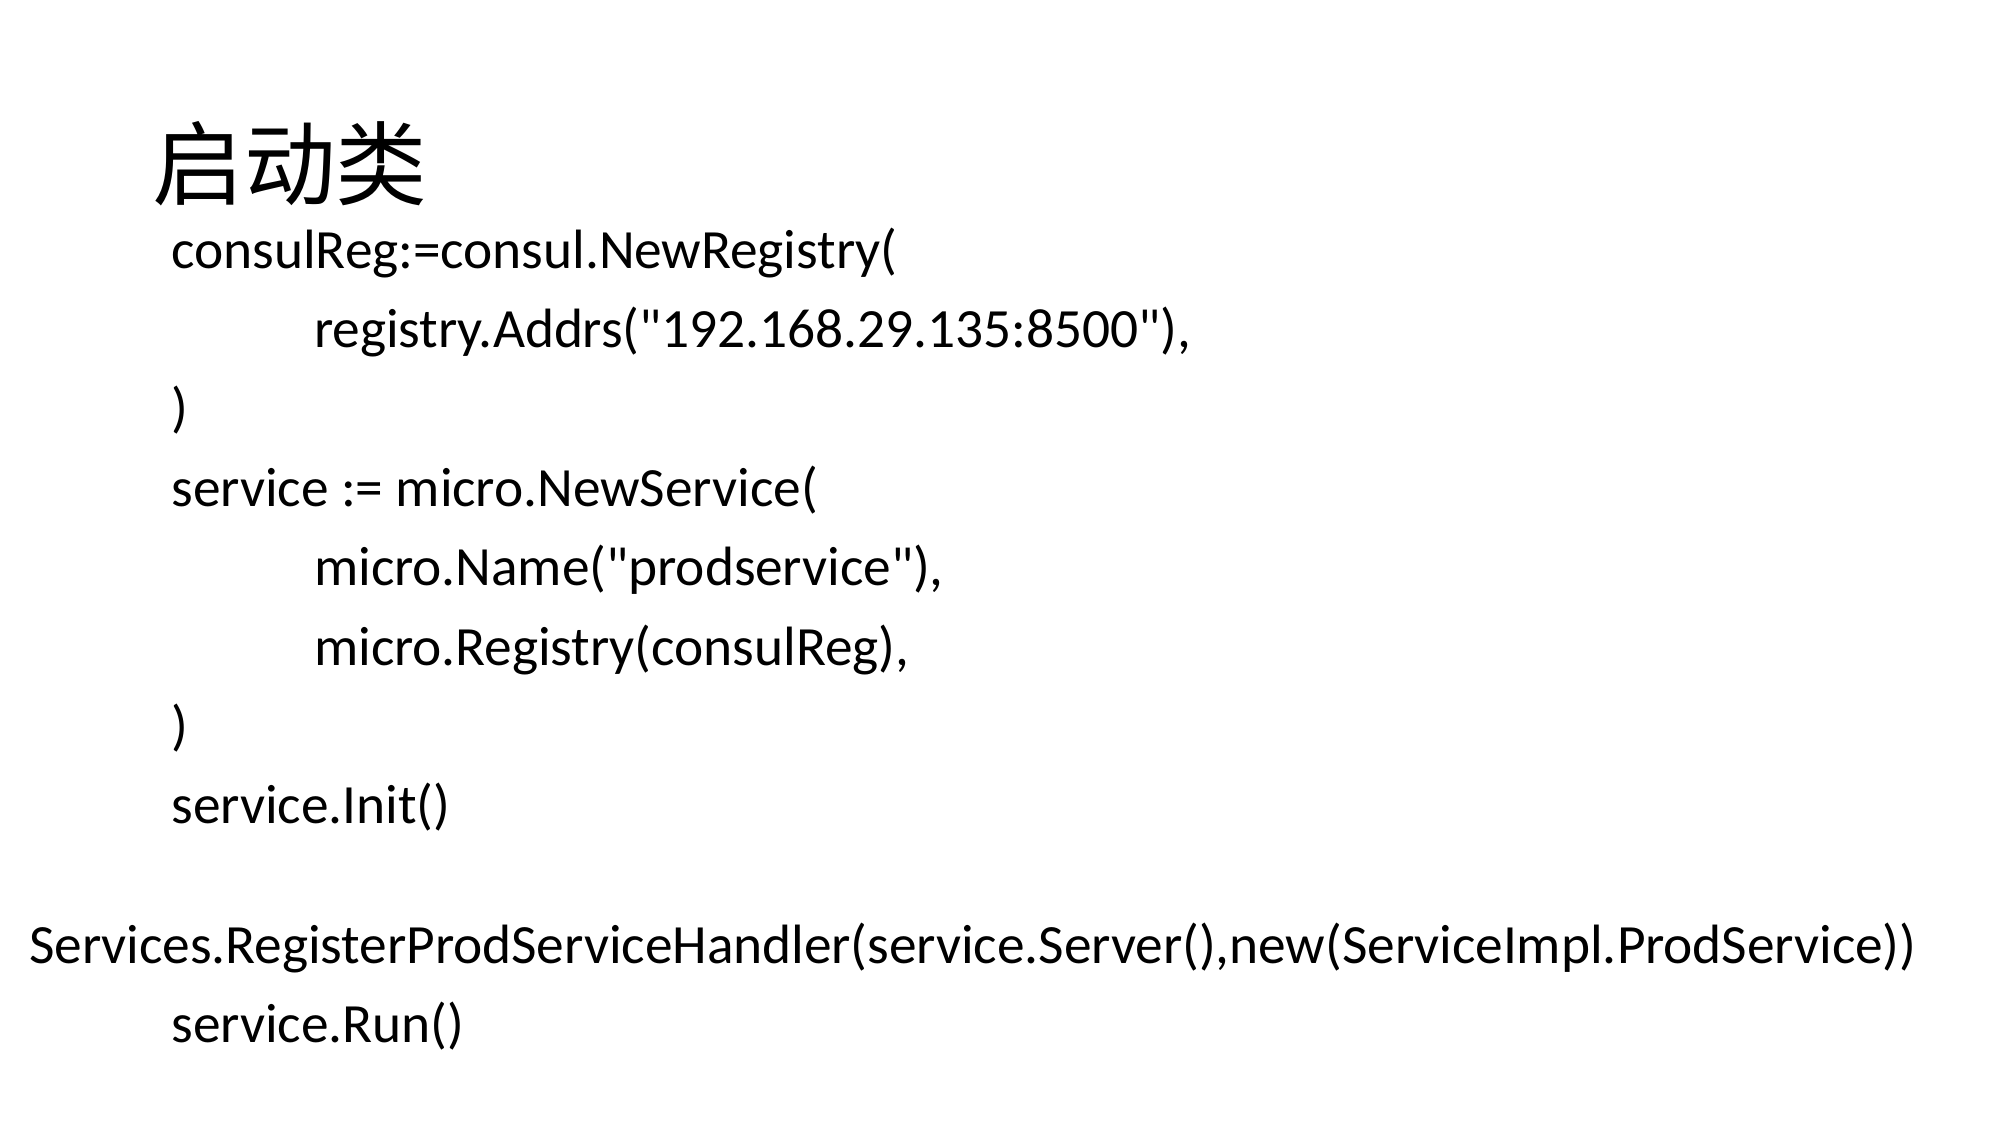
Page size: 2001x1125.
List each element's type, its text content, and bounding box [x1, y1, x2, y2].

list consulReg:=consul.NewRegistry( registry.Addrs("192.168.29.135:8500"), ) service := micro.NewService( micro.Name("prodservice"), micro.Registry(consulReg), ) service.Init() Services.RegisterProdServiceHandler(service.Server(),new(ServiceImpl.ProdService)) service.Run() [14, 212, 1938, 1083]
title 启动类 [137, 59, 1863, 212]
